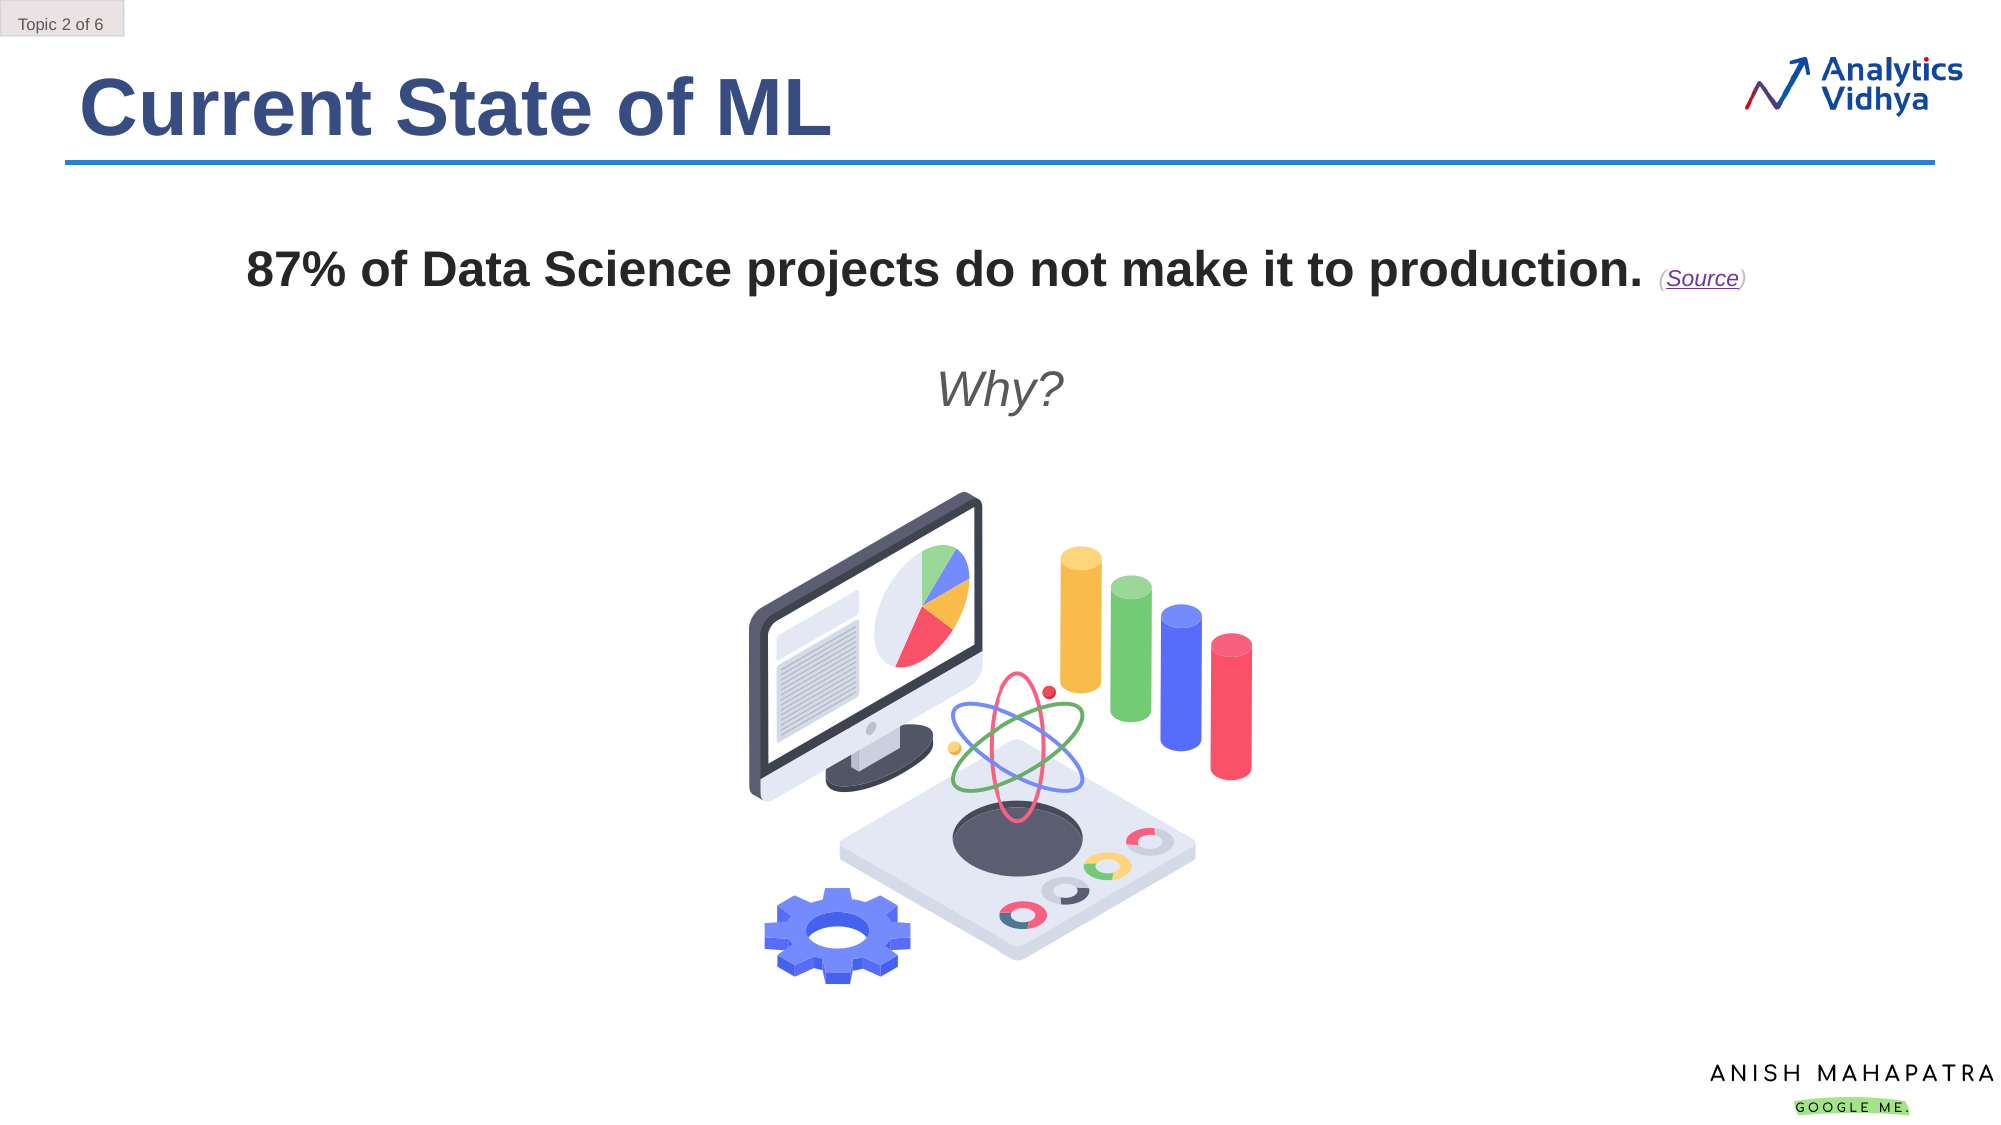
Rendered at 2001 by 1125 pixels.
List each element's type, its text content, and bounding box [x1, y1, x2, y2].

picture [1736, 52, 1971, 121]
text_box Current State of ML [65, 46, 1029, 159]
picture [745, 482, 1255, 993]
picture [1706, 1046, 2000, 1123]
text_box 87% of Data Science projects do not make it to production. (Source) Why? [113, 236, 1886, 417]
text_box Topic 2 of 6 [3, 0, 124, 42]
